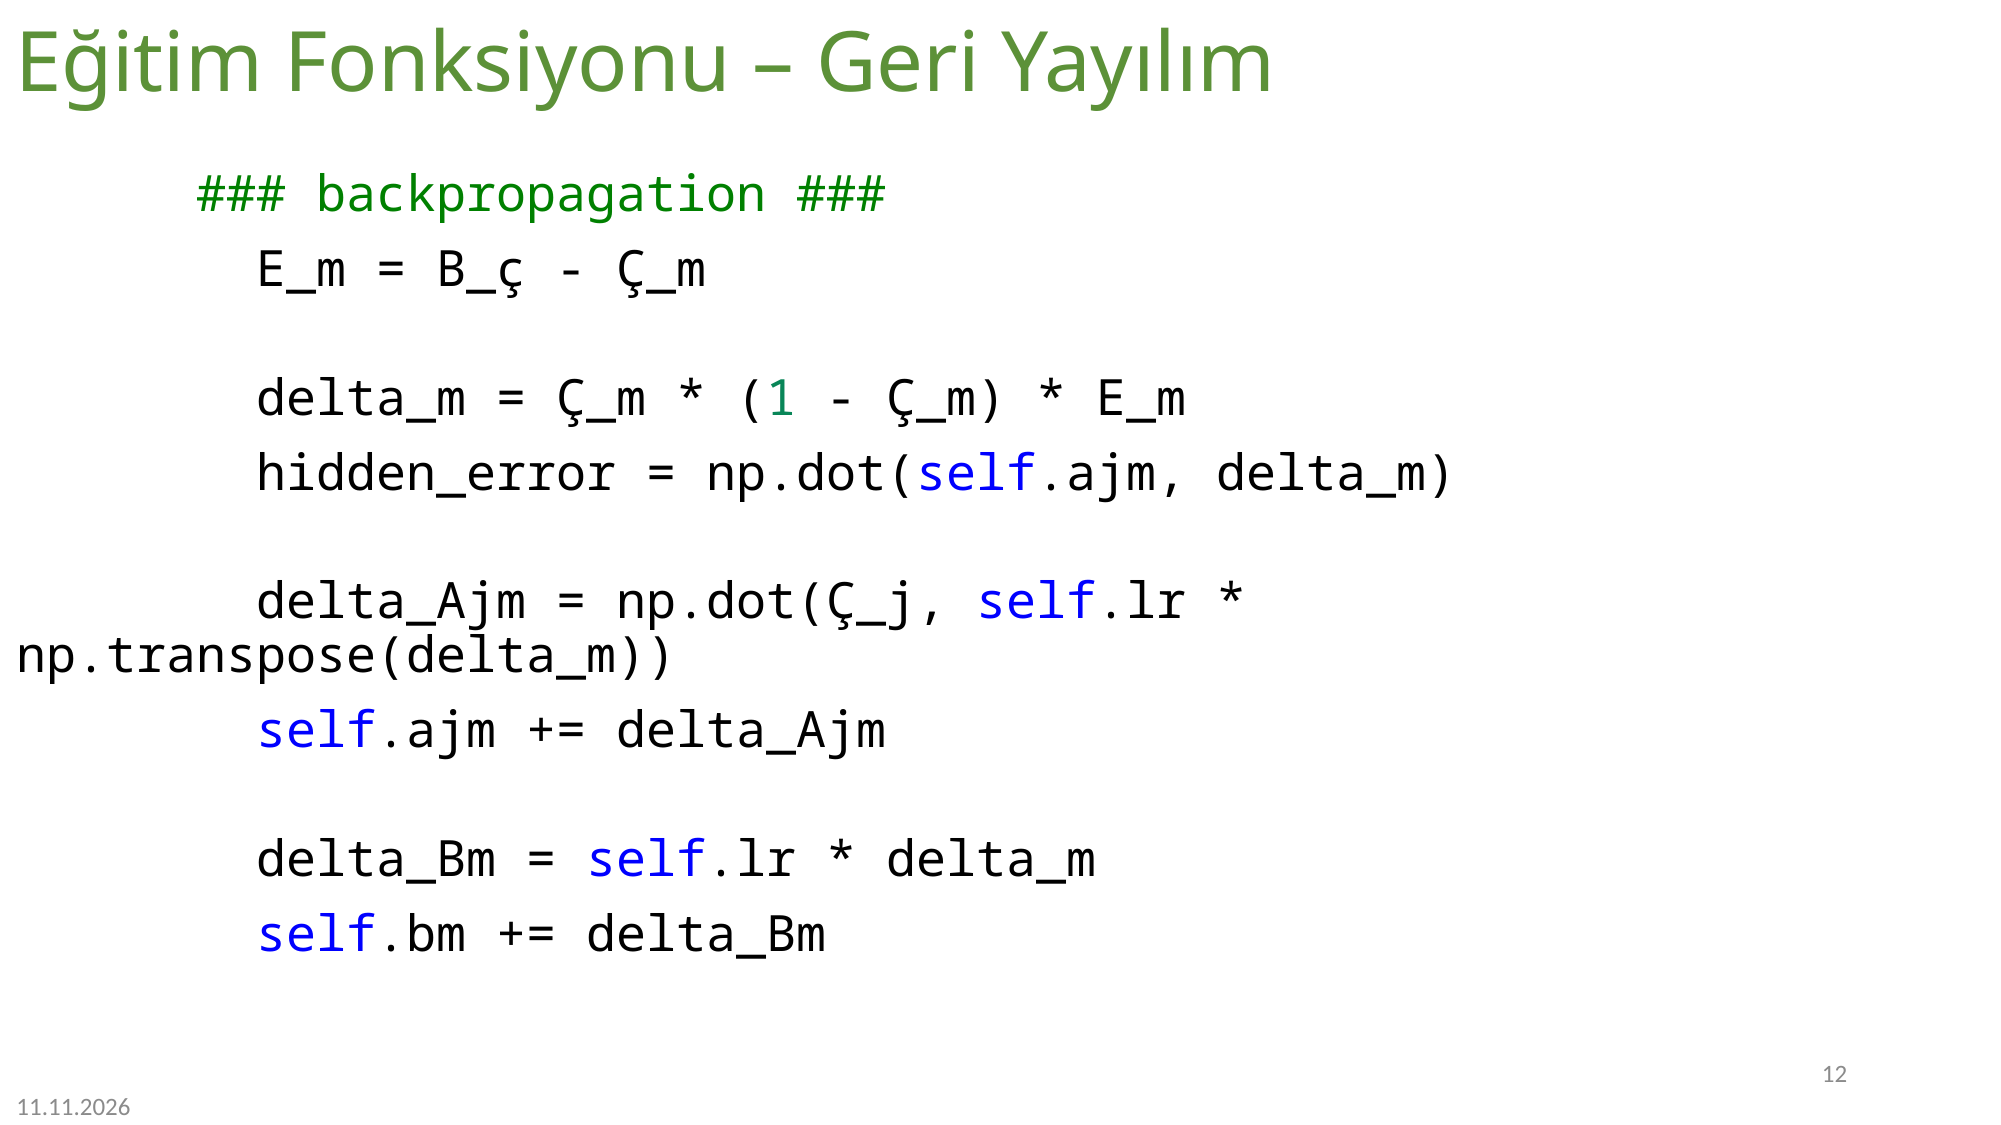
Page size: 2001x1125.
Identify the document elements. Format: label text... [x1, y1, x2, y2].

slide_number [1, 1088, 165, 1122]
slide_number 12 [1412, 1042, 1863, 1103]
title Eğitim Fonksiyonu – Geri Yayılım [0, 0, 1346, 117]
text_box ### backpropagation ### E_m = B_ç - Ç_m delta_m = Ç_m * (1 - Ç_m) * E_m hidden_error = np.dot(self.ajm, delta_m) delta_Ajm = np.dot(Ç_j, self.lr * np.transpose(delta_m)) self.ajm += delta_Ajm delta_Bm = self.lr * delta_m self.bm += delta_Bm [1, 192, 1944, 1014]
